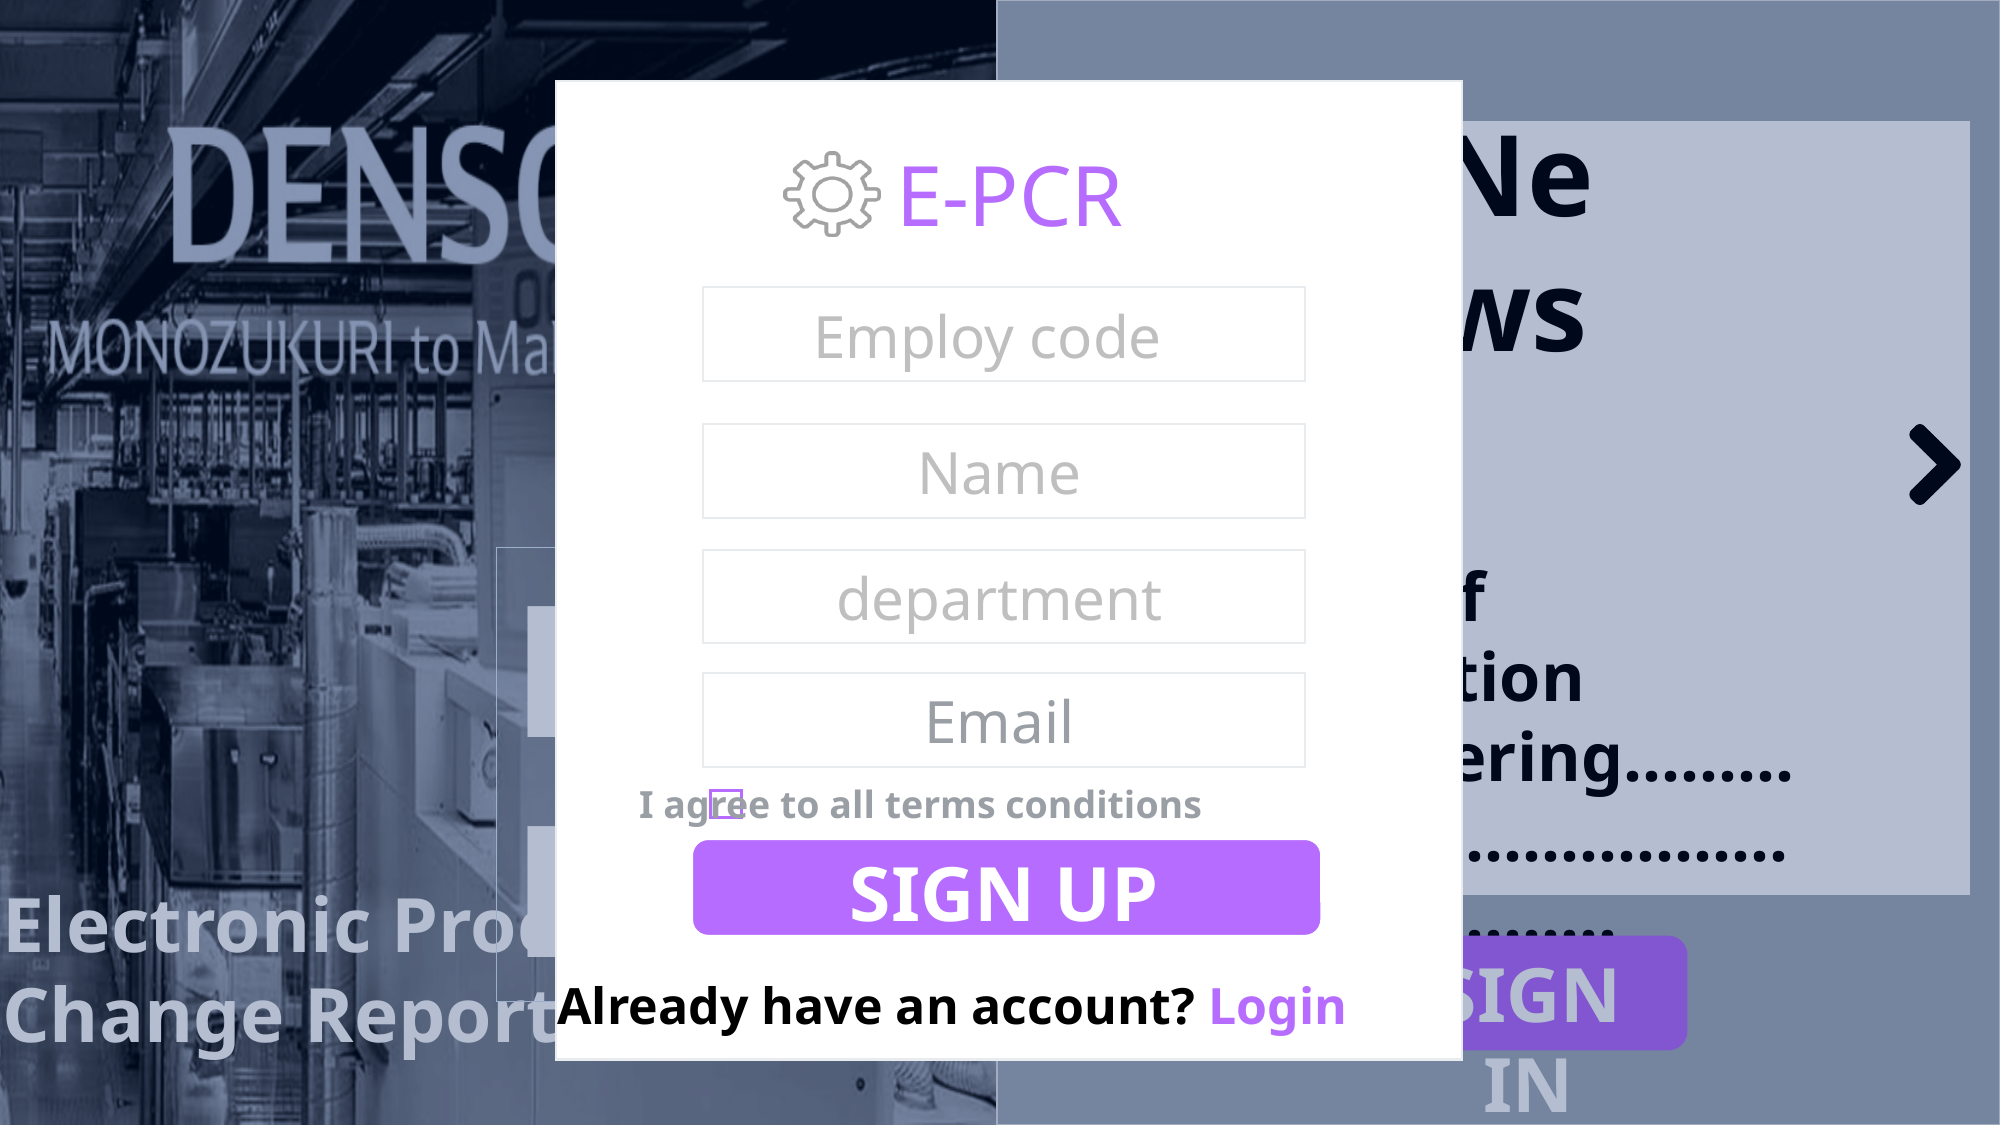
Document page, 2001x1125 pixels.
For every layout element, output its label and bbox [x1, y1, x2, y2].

picture [0, 0, 1005, 1125]
text_box [555, 80, 1462, 1060]
picture [1894, 424, 1976, 505]
text_box [1005, 0, 2000, 1125]
text_box [1462, 935, 1688, 1051]
